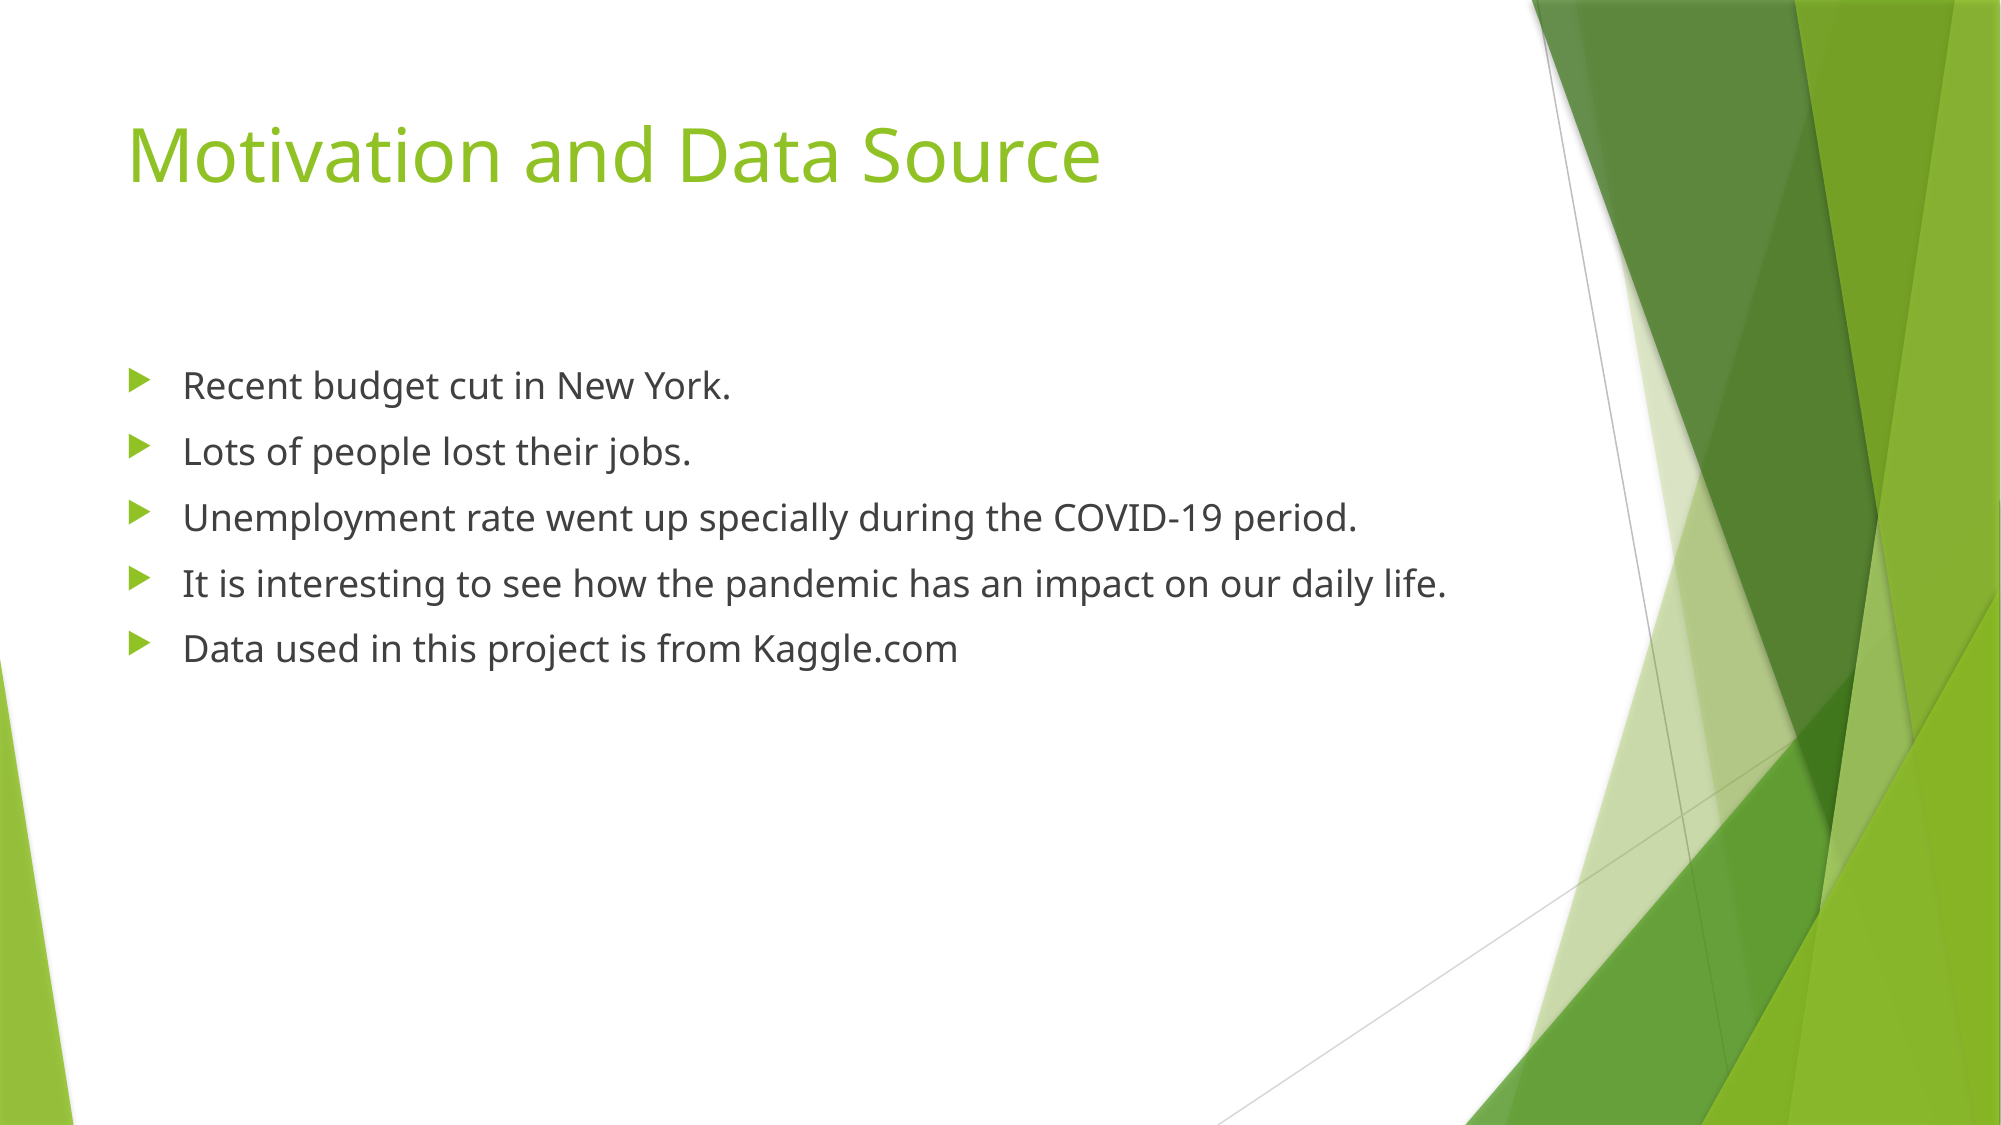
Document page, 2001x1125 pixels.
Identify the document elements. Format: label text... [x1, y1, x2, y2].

title Motivation and Data Source [111, 99, 1522, 317]
list Recent budget cut in New York. Lots of people lost their jobs. Unemployment rate went up specially during the COVID-19 period. It is interesting to see how the pandemic has an impact on our daily life. Data used in this project is from Kaggle.com [111, 354, 1522, 992]
